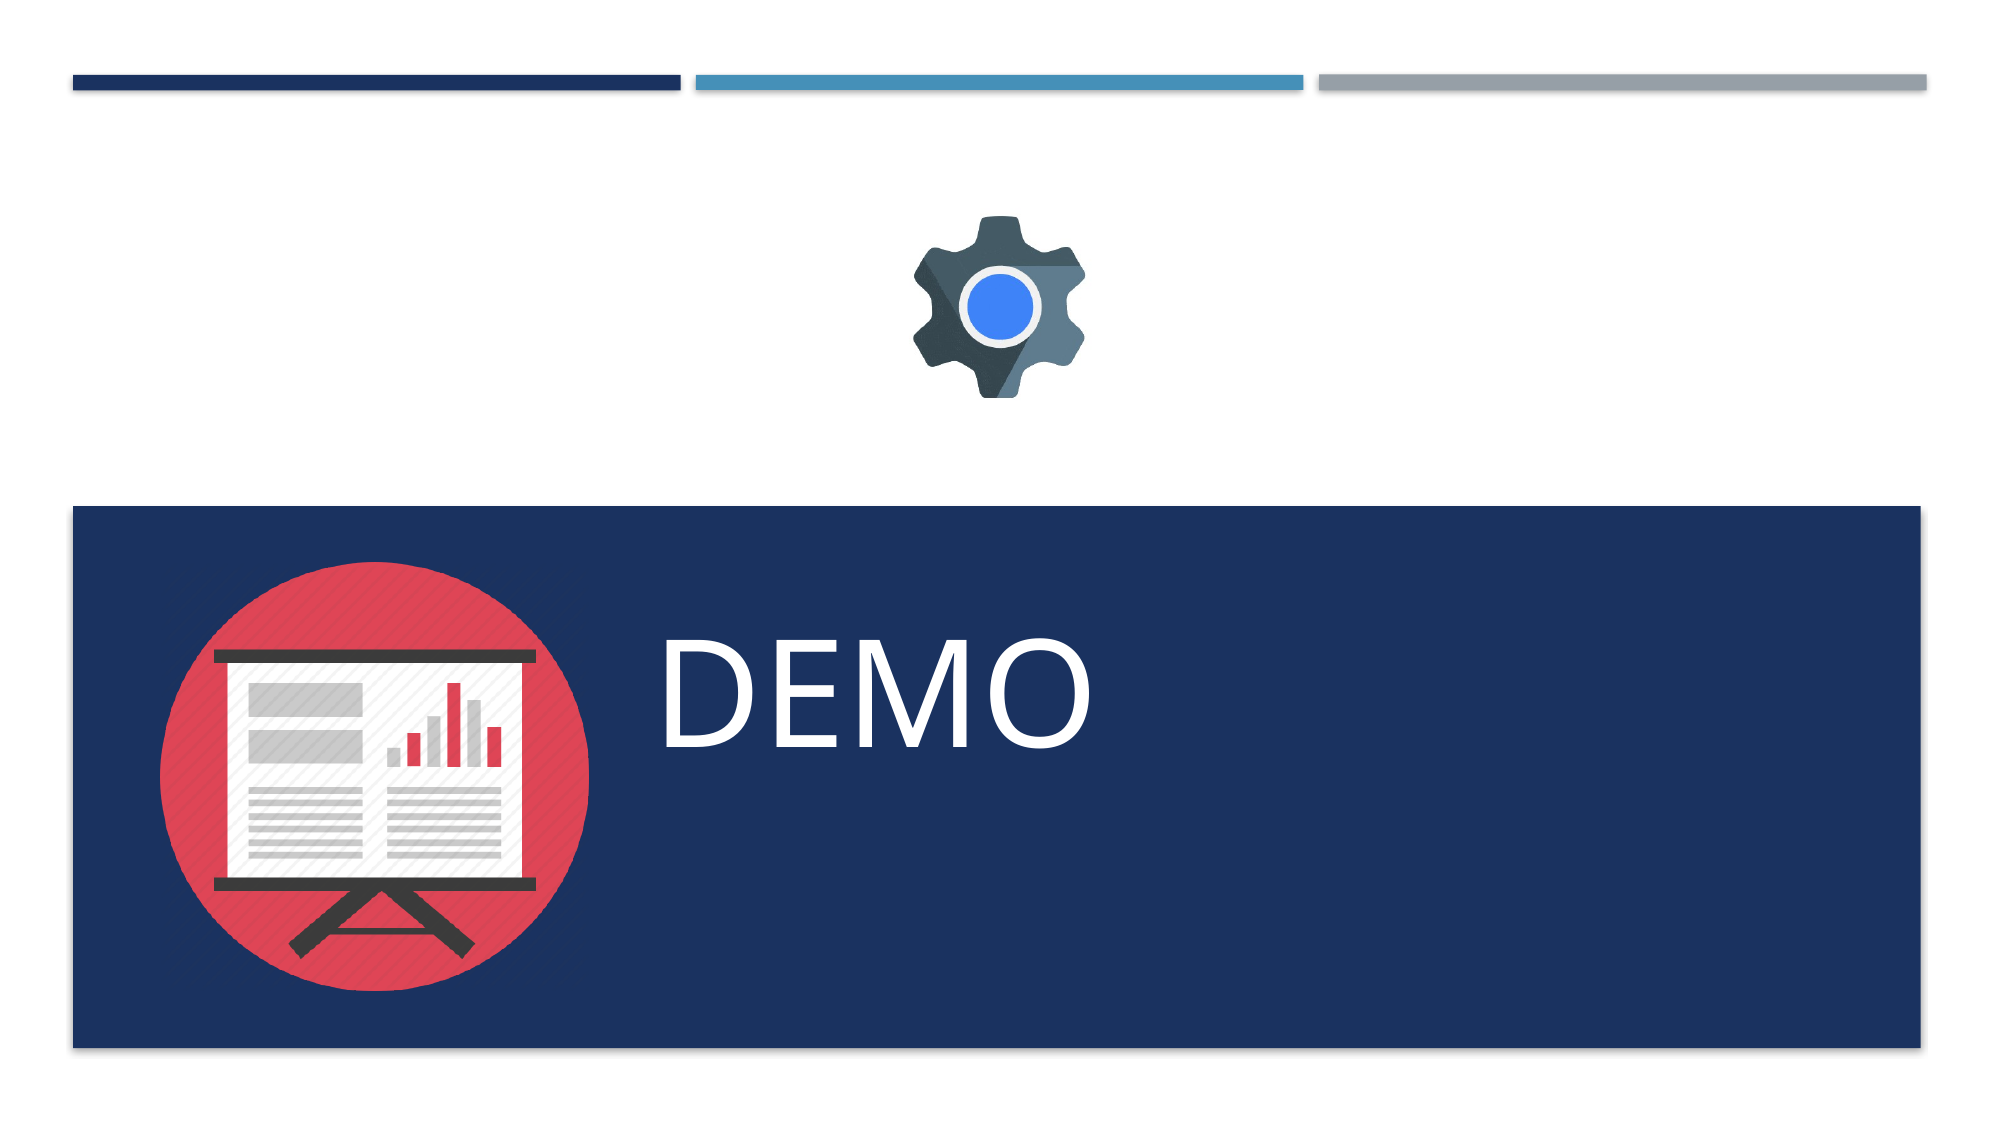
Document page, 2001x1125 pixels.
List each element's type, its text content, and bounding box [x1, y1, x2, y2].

picture [160, 561, 590, 992]
picture [747, 116, 1253, 497]
text_box DEMO [637, 590, 1959, 786]
